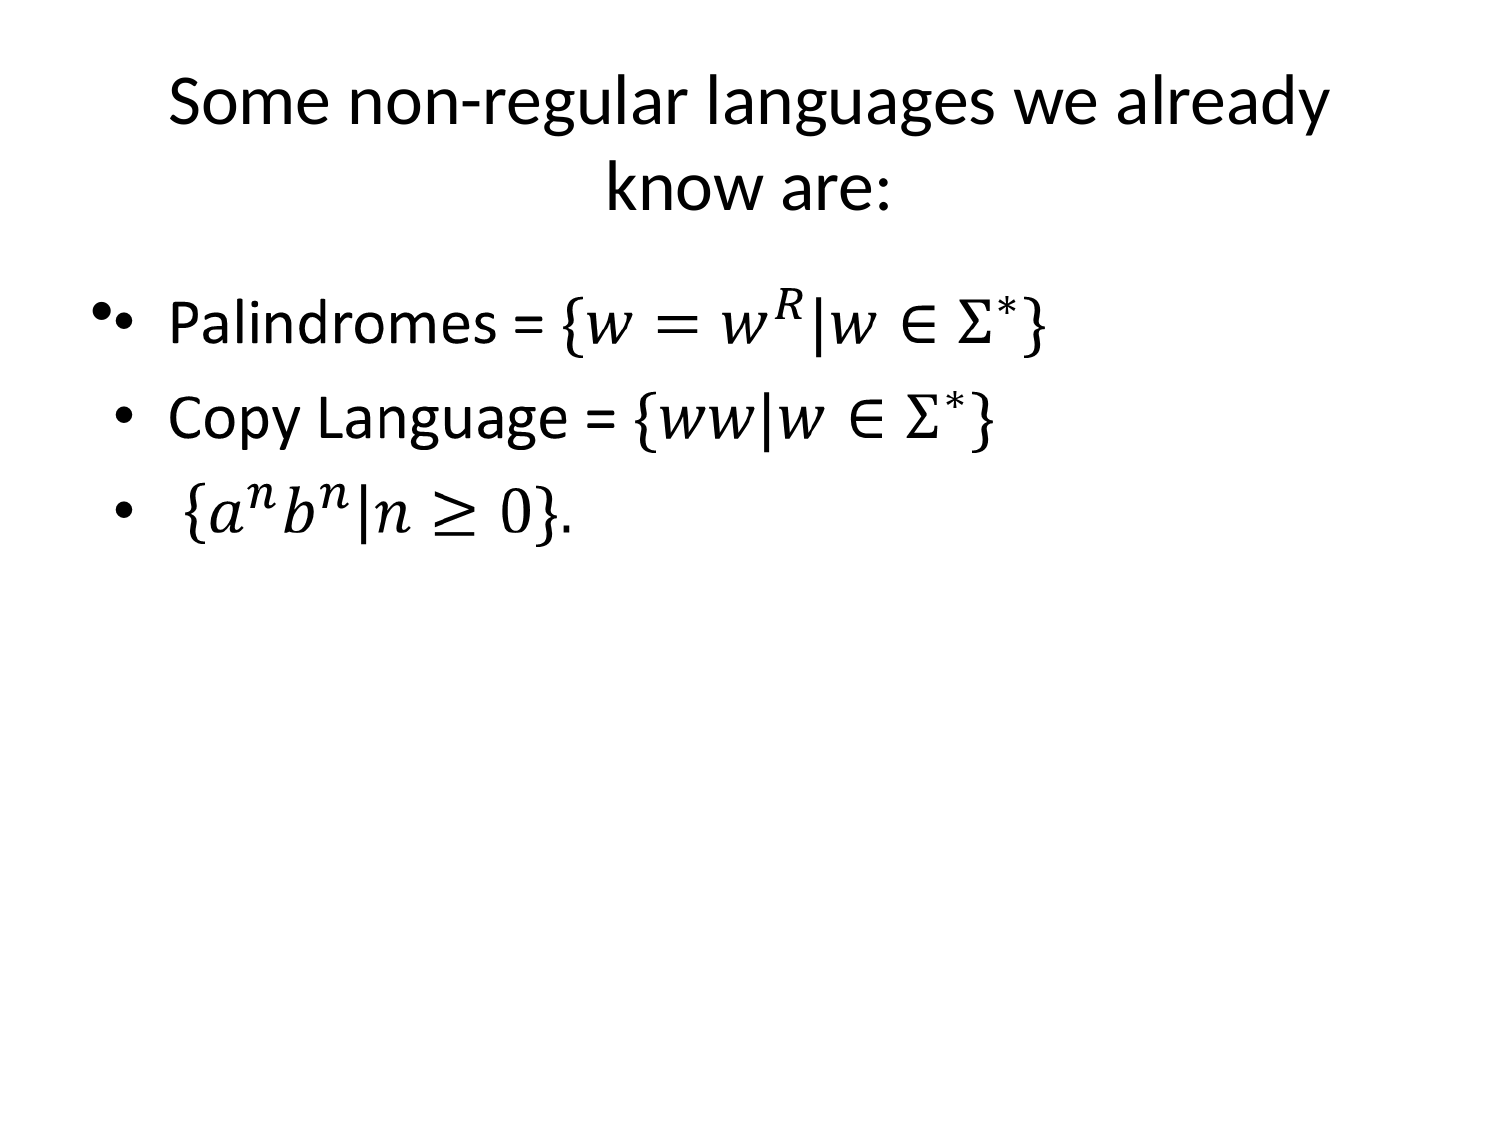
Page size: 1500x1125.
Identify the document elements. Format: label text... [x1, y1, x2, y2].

list [75, 262, 1425, 1005]
title Some non-regular languages we already know are: [75, 45, 1425, 233]
